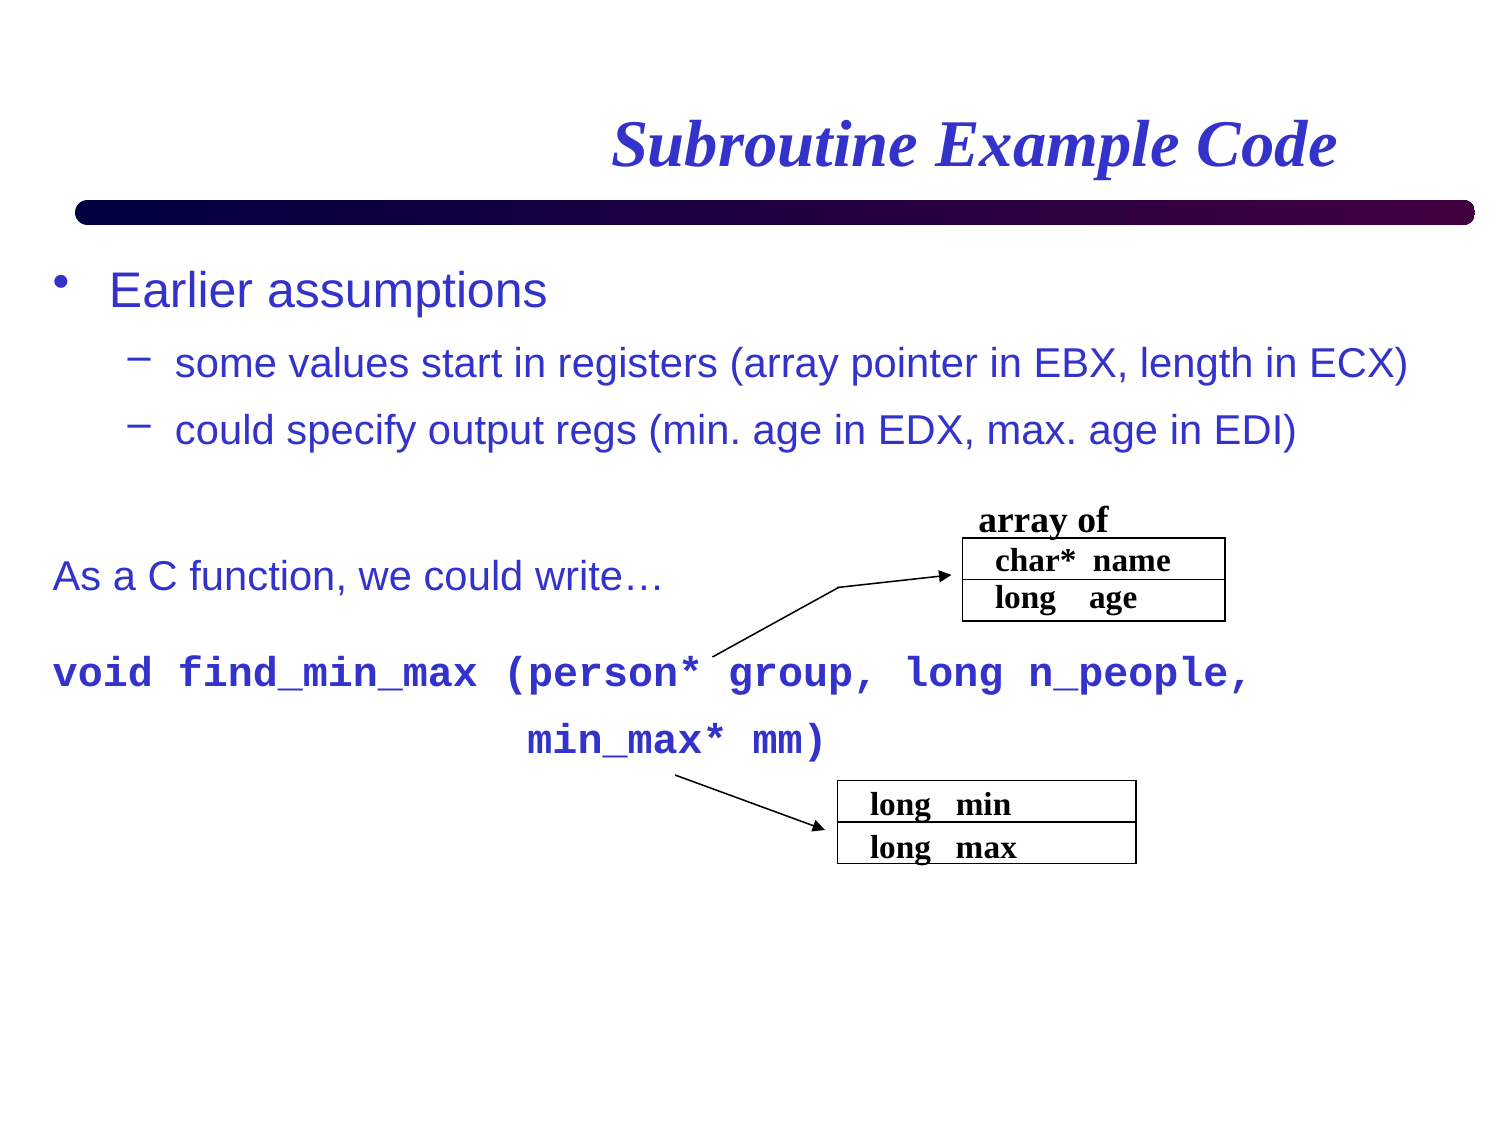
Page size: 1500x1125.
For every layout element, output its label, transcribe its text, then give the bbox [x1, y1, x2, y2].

text_box [674, 774, 826, 832]
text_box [837, 774, 1137, 874]
text_box [837, 570, 952, 588]
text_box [962, 487, 1226, 624]
title Subroutine Example Code [112, 37, 1388, 188]
list Earlier assumptions some values start in registers (array pointer in EBX, length in ECX) could specify output regs (min. age in EDX, max. age in EDI) As a C function, we could write… void find_min_max (person* group, long n_people, min_max* mm) [37, 249, 1463, 1001]
